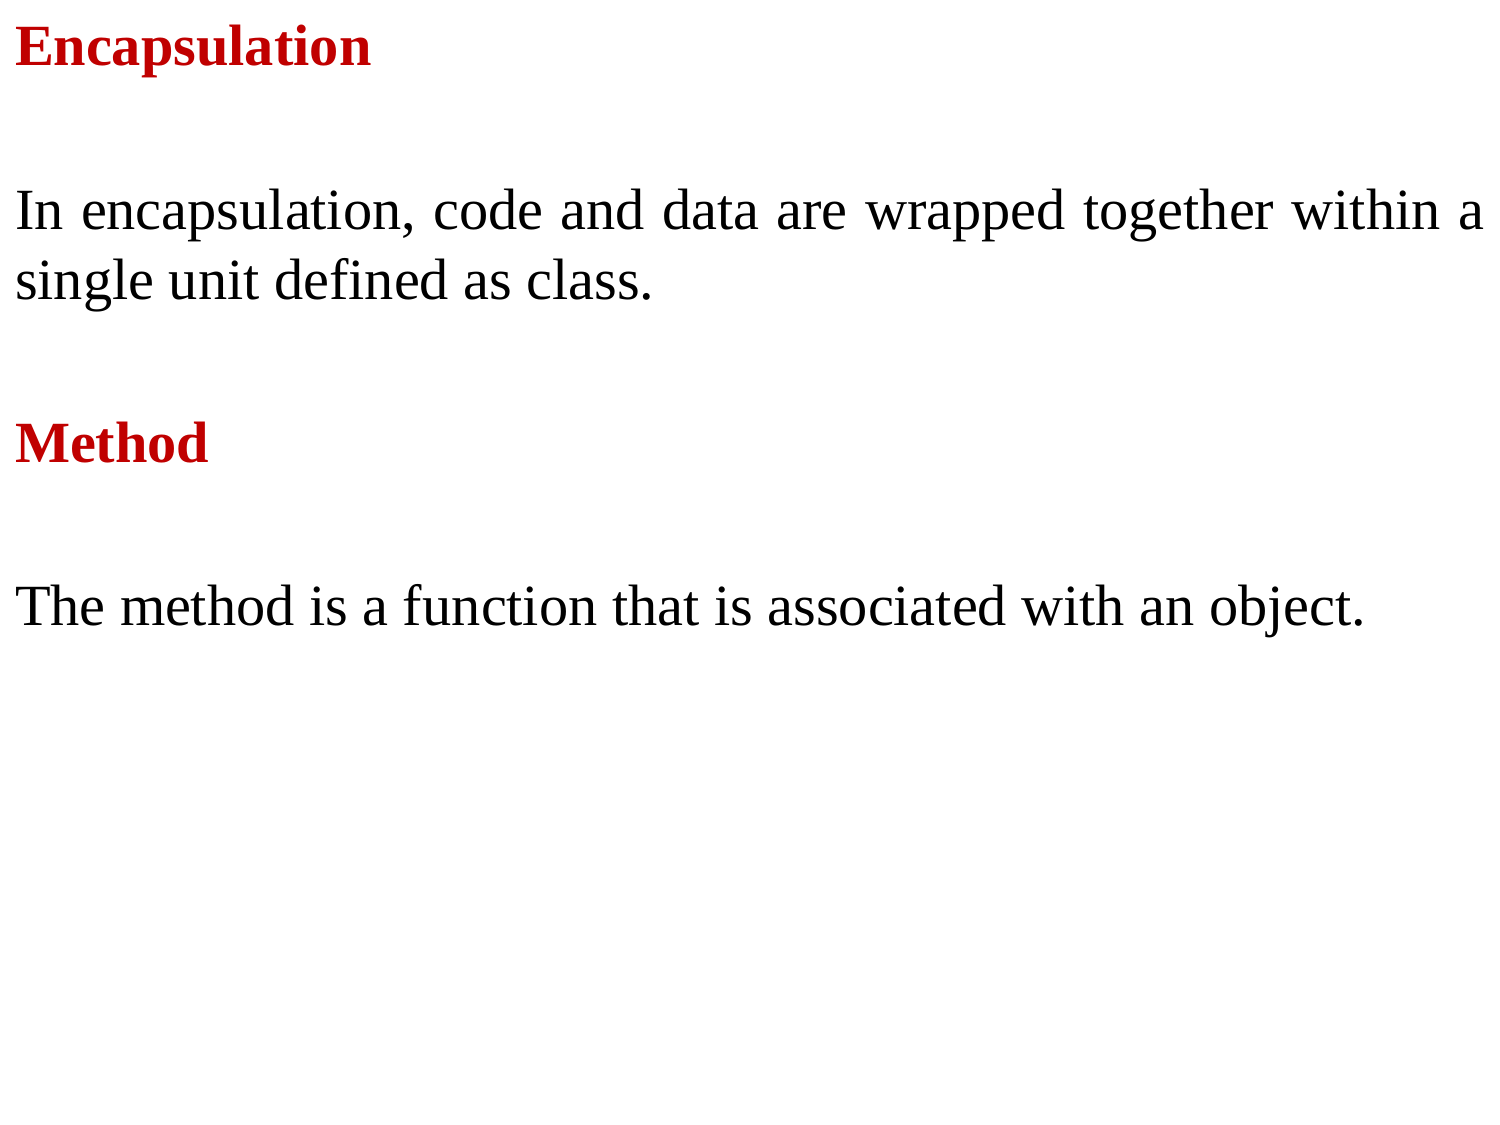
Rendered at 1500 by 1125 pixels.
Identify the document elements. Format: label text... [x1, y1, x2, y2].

subtitle Encapsulation In encapsulation, code and data are wrapped together within a single unit defined as class. Method The method is a function that is associated with an object. [0, 0, 1500, 1125]
